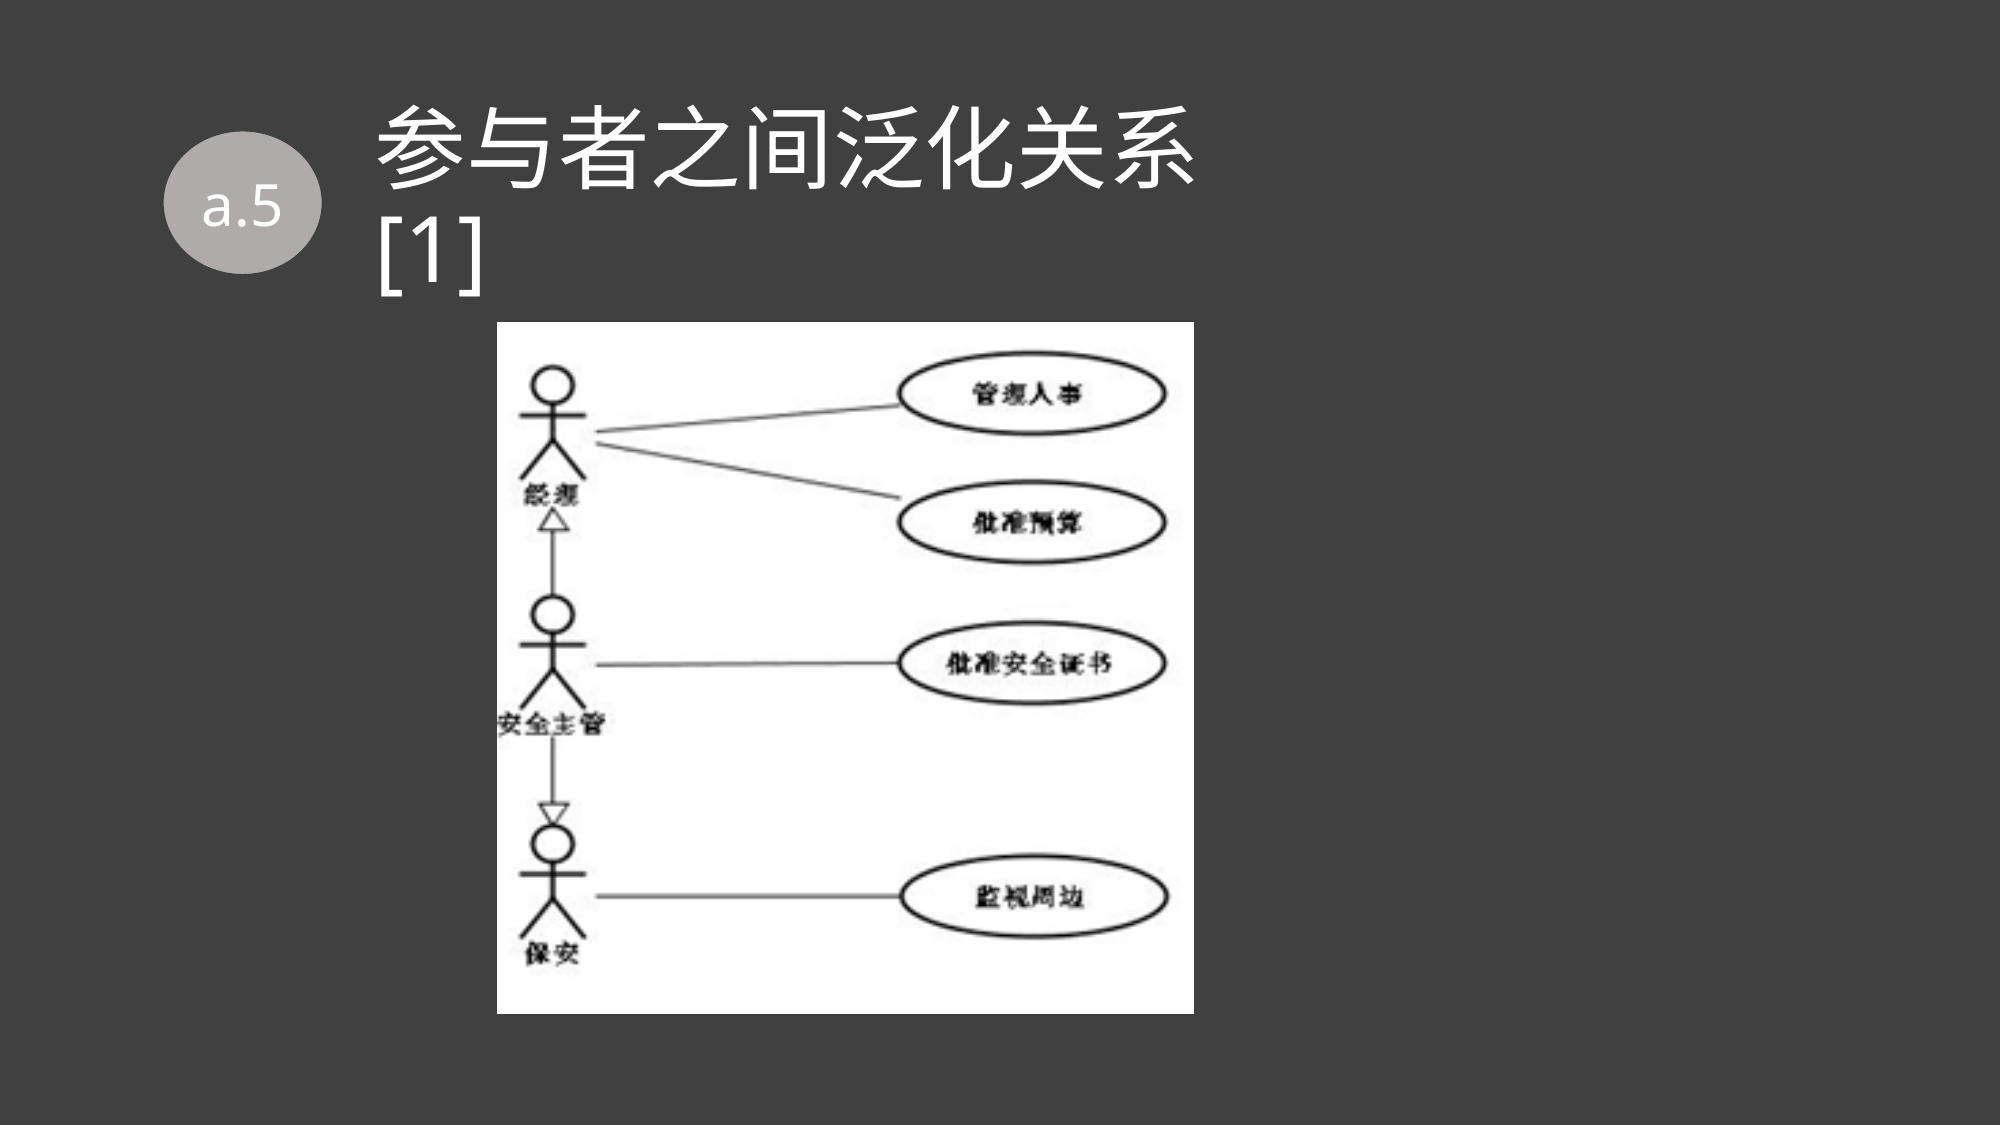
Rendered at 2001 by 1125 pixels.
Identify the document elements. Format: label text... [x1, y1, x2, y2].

text_box a.5 [161, 129, 324, 277]
picture [497, 322, 1194, 1014]
title 参与者之间泛化关系[1] [359, 94, 1331, 312]
